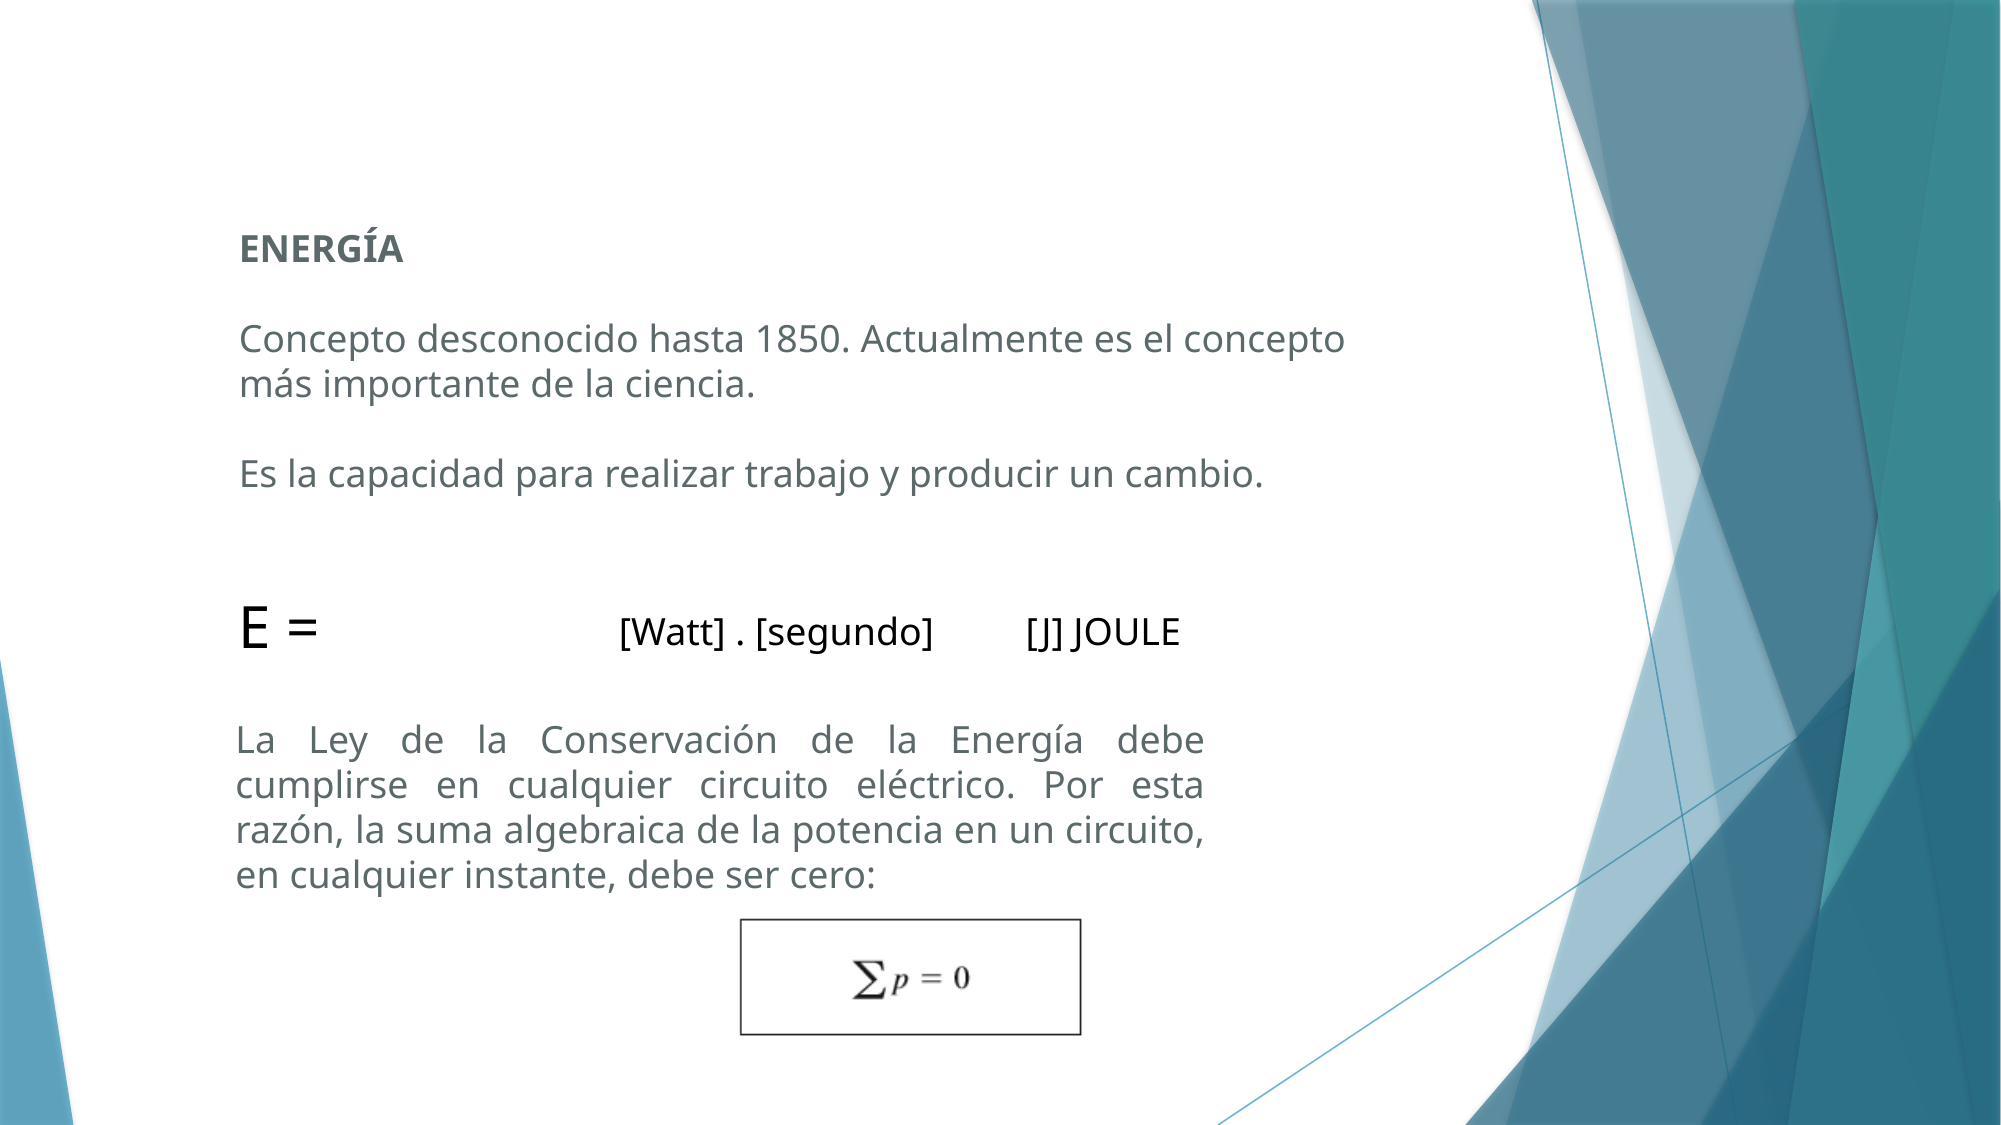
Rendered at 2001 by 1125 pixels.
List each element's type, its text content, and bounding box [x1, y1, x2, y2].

picture [719, 905, 1103, 1054]
text_box ENERGÍA Concepto desconocido hasta 1850. Actualmente es el concepto más importante de la ciencia. Es la capacidad para realizar trabajo y producir un cambio. [223, 217, 1431, 593]
text_box La Ley de la Conservación de la Energía debe cumplirse en cualquier circuito eléctrico. Por esta razón, la suma algebraica de la potencia en un circuito, en cualquier instante, debe ser cero: [220, 709, 1221, 904]
text_box [J] JOULE [1050, 600, 1431, 661]
text_box [Watt] . [segundo] [604, 600, 1050, 661]
